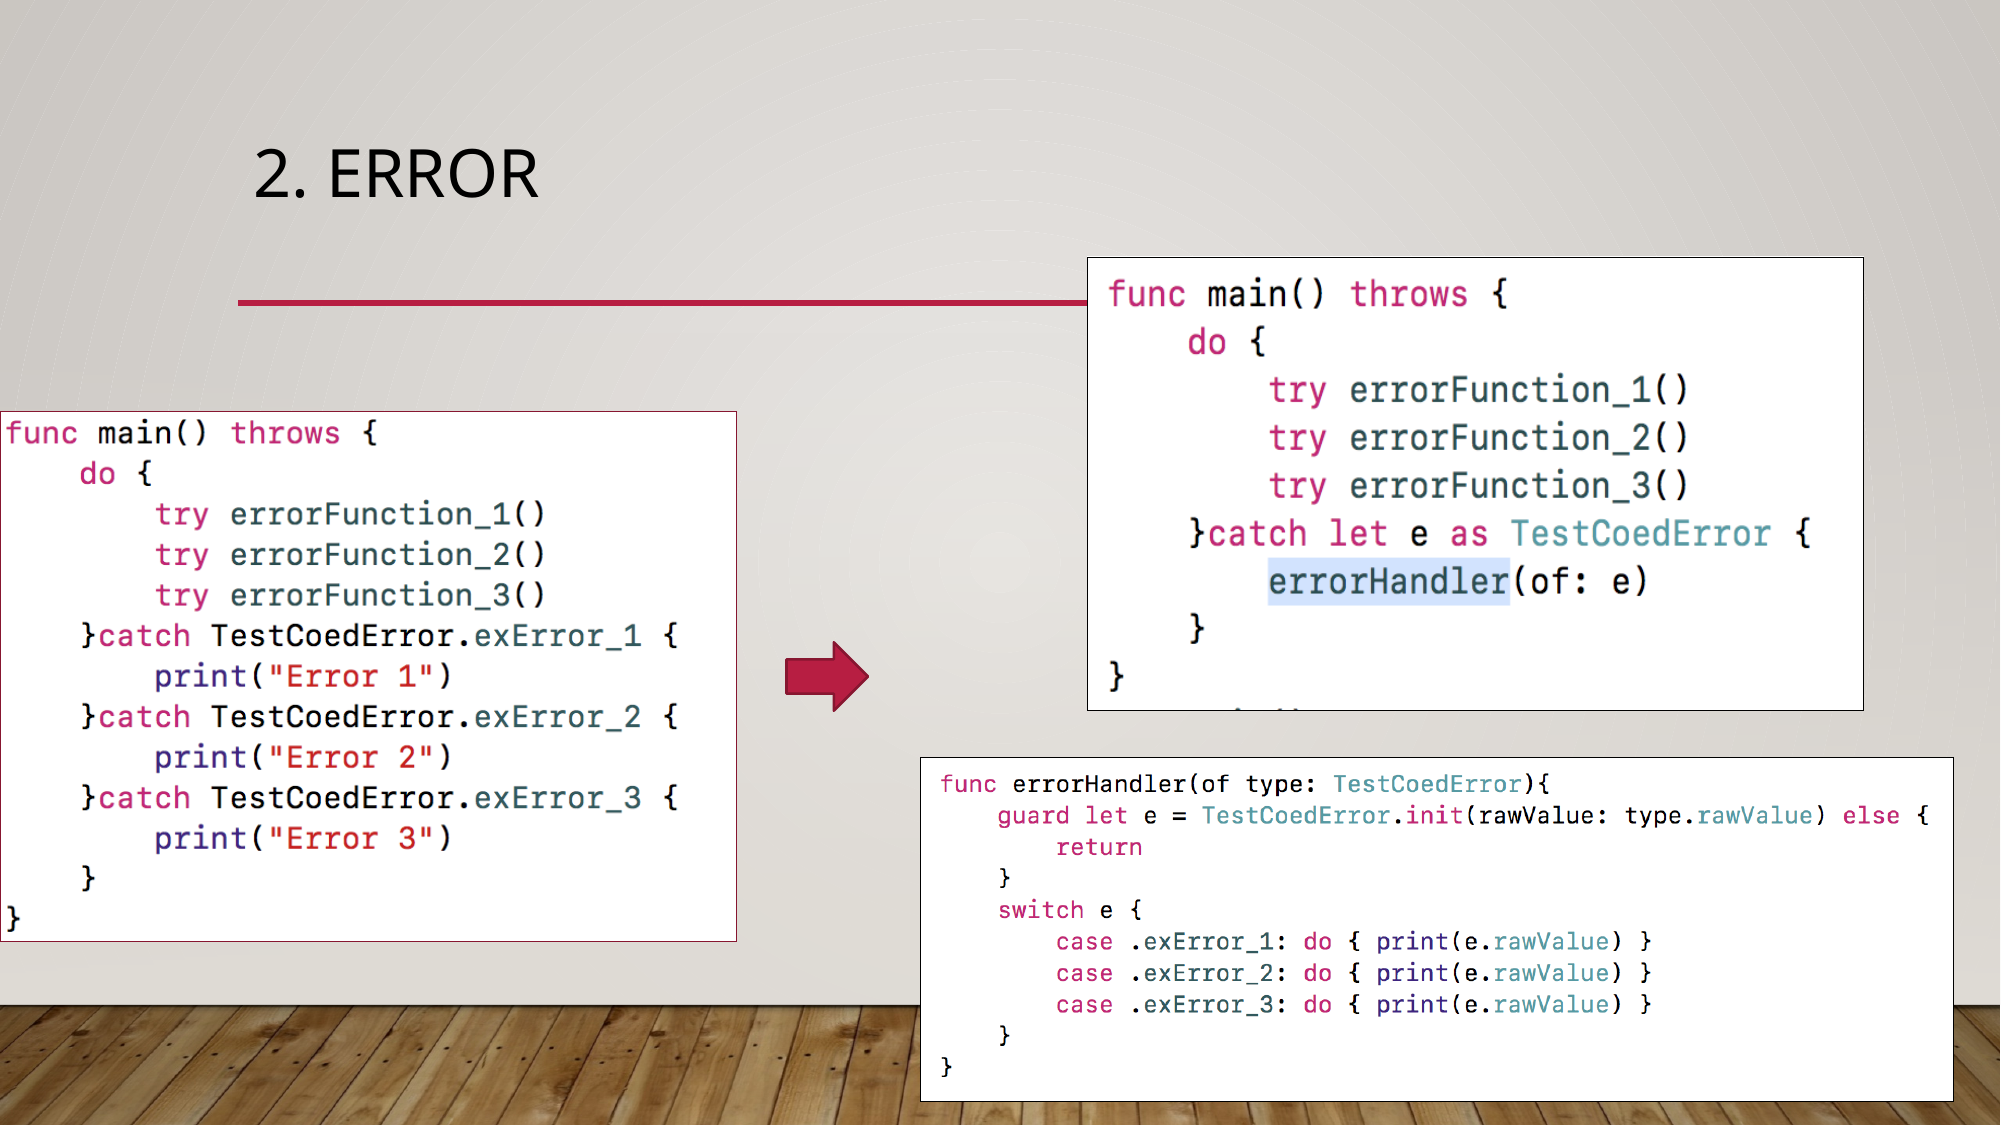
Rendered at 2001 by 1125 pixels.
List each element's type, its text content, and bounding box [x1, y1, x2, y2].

title 2. Error [238, 131, 1814, 305]
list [1087, 256, 1864, 711]
text_box [785, 641, 869, 712]
picture [0, 411, 737, 942]
picture [0, 757, 2000, 1125]
